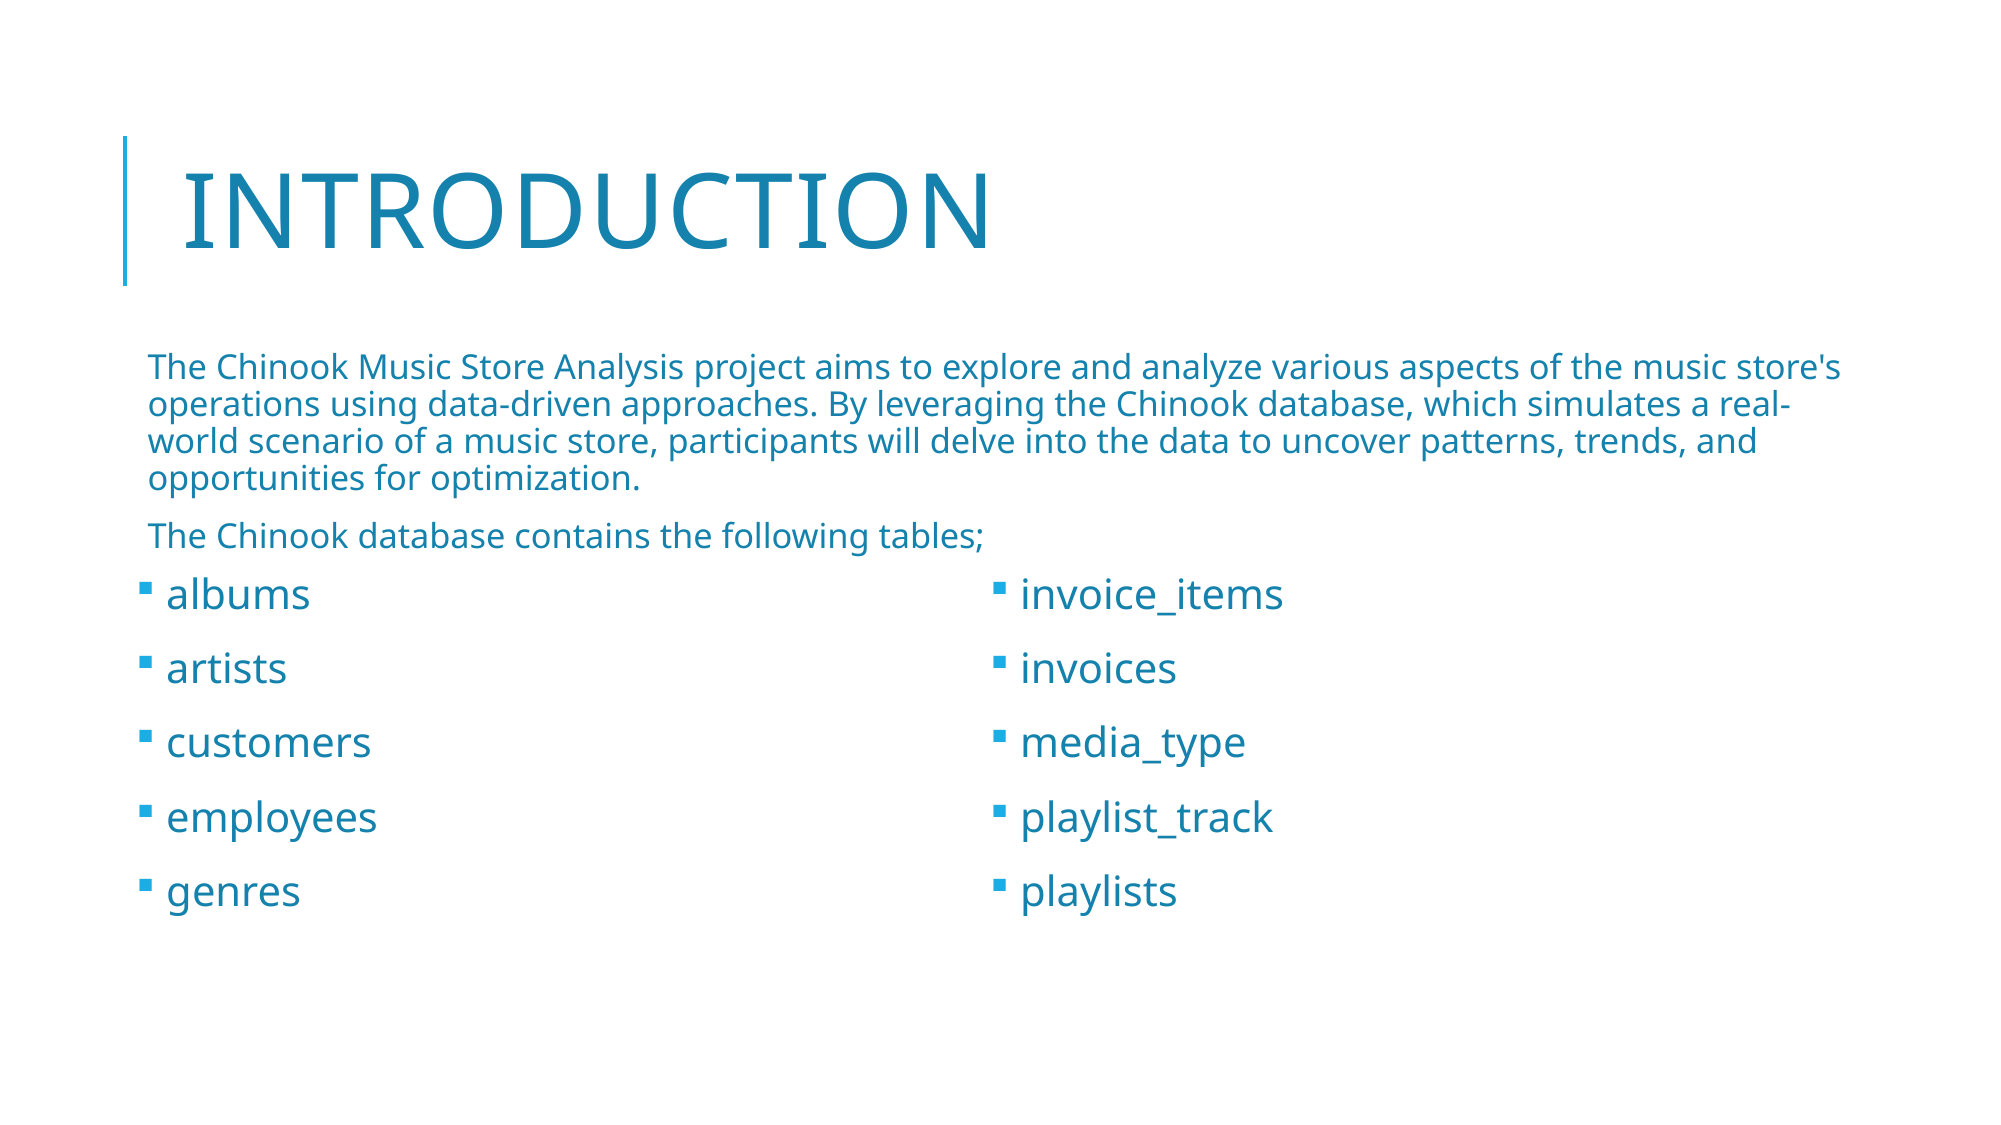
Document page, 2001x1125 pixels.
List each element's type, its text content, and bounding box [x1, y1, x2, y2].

list The Chinook Music Store Analysis project aims to explore and analyze various aspects of the music store's operations using data-driven approaches. By leveraging the Chinook database, which simulates a real-world scenario of a music store, participants will delve into the data to uncover patterns, trends, and opportunities for optimization. The Chinook database contains the following tables; [128, 341, 1852, 566]
title Introduction [168, 96, 1763, 341]
text_box albums artists customers employees genres invoice_items invoices media_type playlist_track playlists [128, 566, 1852, 1000]
